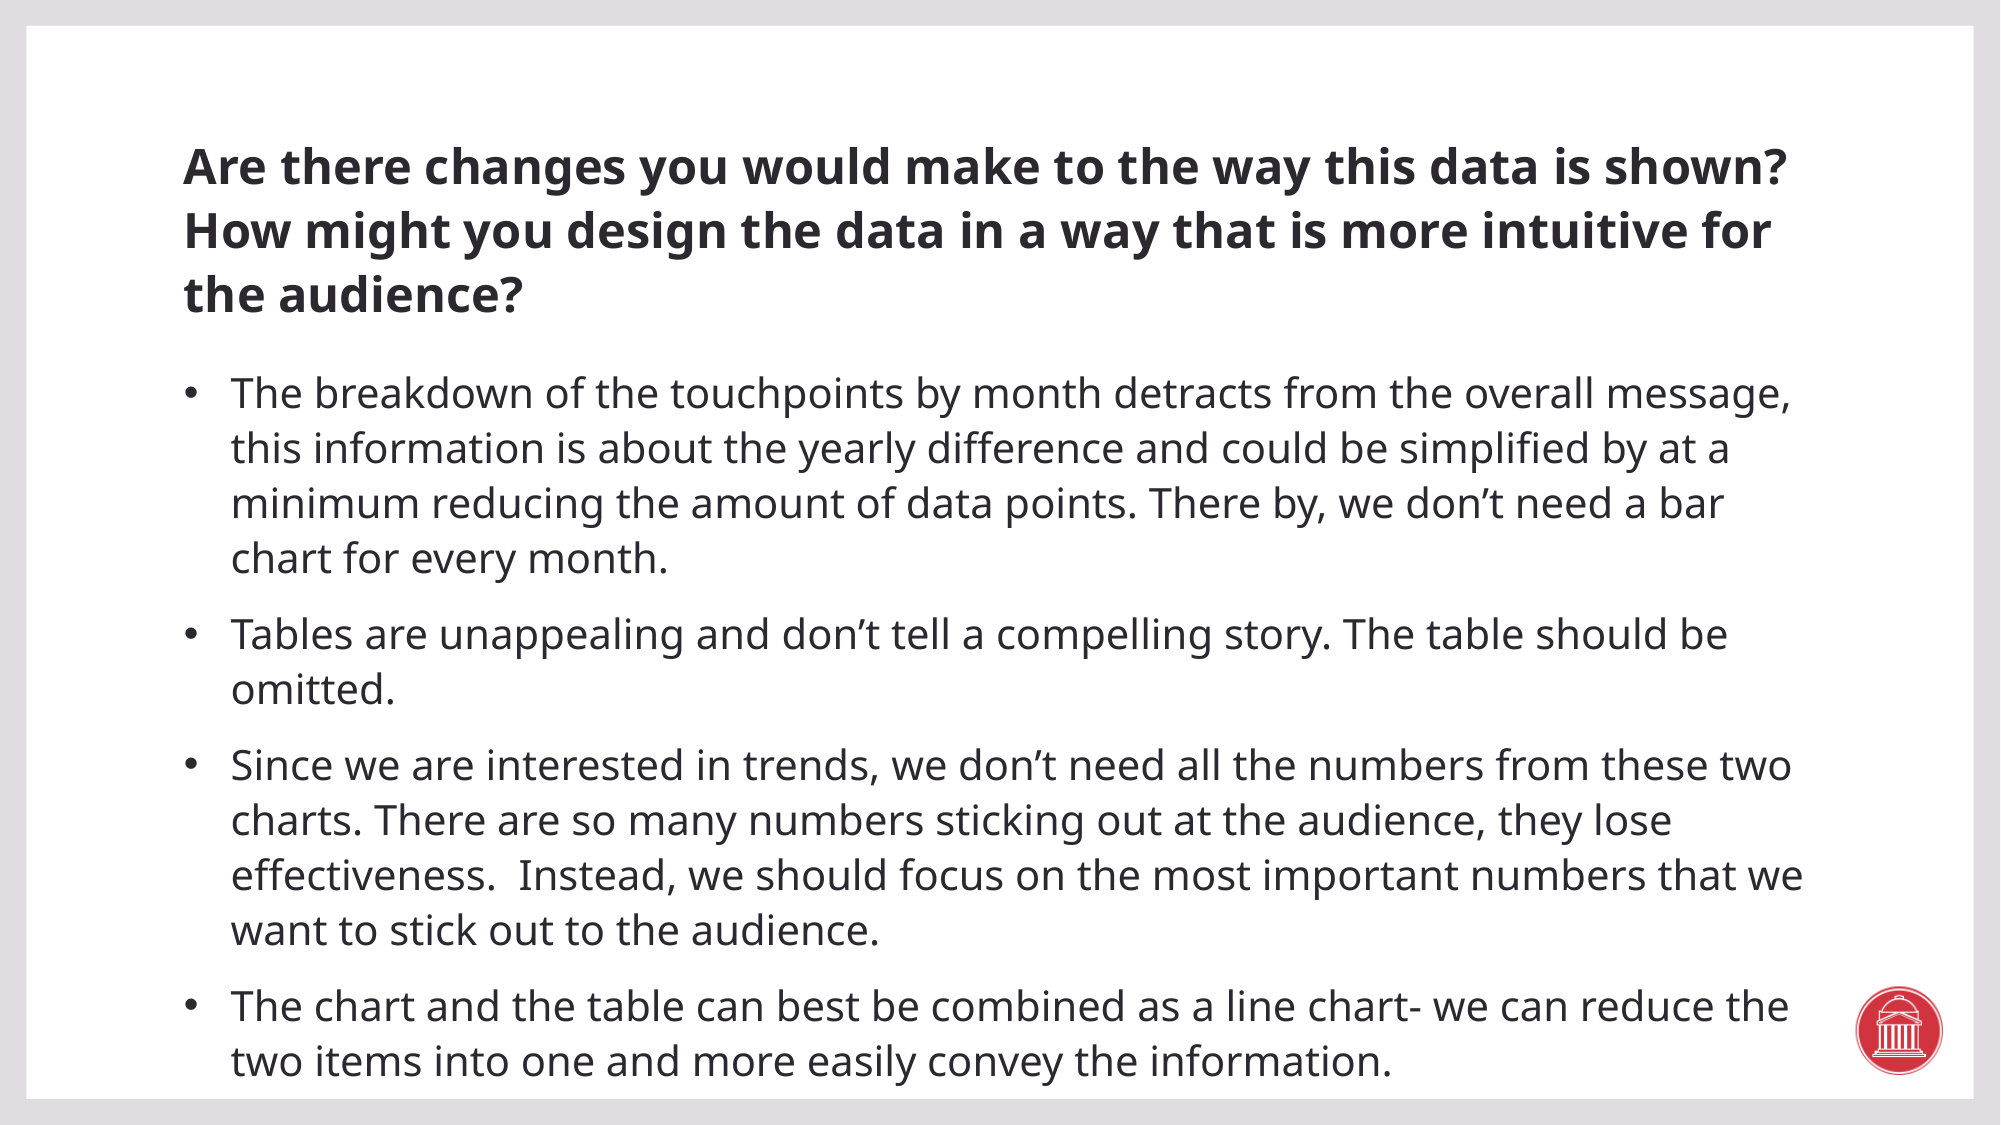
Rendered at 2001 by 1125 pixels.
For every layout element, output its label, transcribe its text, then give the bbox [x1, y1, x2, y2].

title Are there changes you would make to the way this data is shown? How might you design the data in a way that is more intuitive for the audience? [168, 58, 1832, 331]
list The breakdown of the touchpoints by month detracts from the overall message, this information is about the yearly difference and could be simplified by at a minimum reducing the amount of data points. There by, we don’t need a bar chart for every month. Tables are unappealing and don’t tell a compelling story. The table should be omitted. Since we are interested in trends, we don’t need all the numbers from these two charts. There are so many numbers sticking out at the audience, they lose effectiveness. Instead, we should focus on the most important numbers that we want to stick out to the audience. The chart and the table can best be combined as a line chart- we can reduce the two items into one and more easily convey the information. [168, 354, 1832, 1092]
picture [1821, 959, 1966, 1094]
